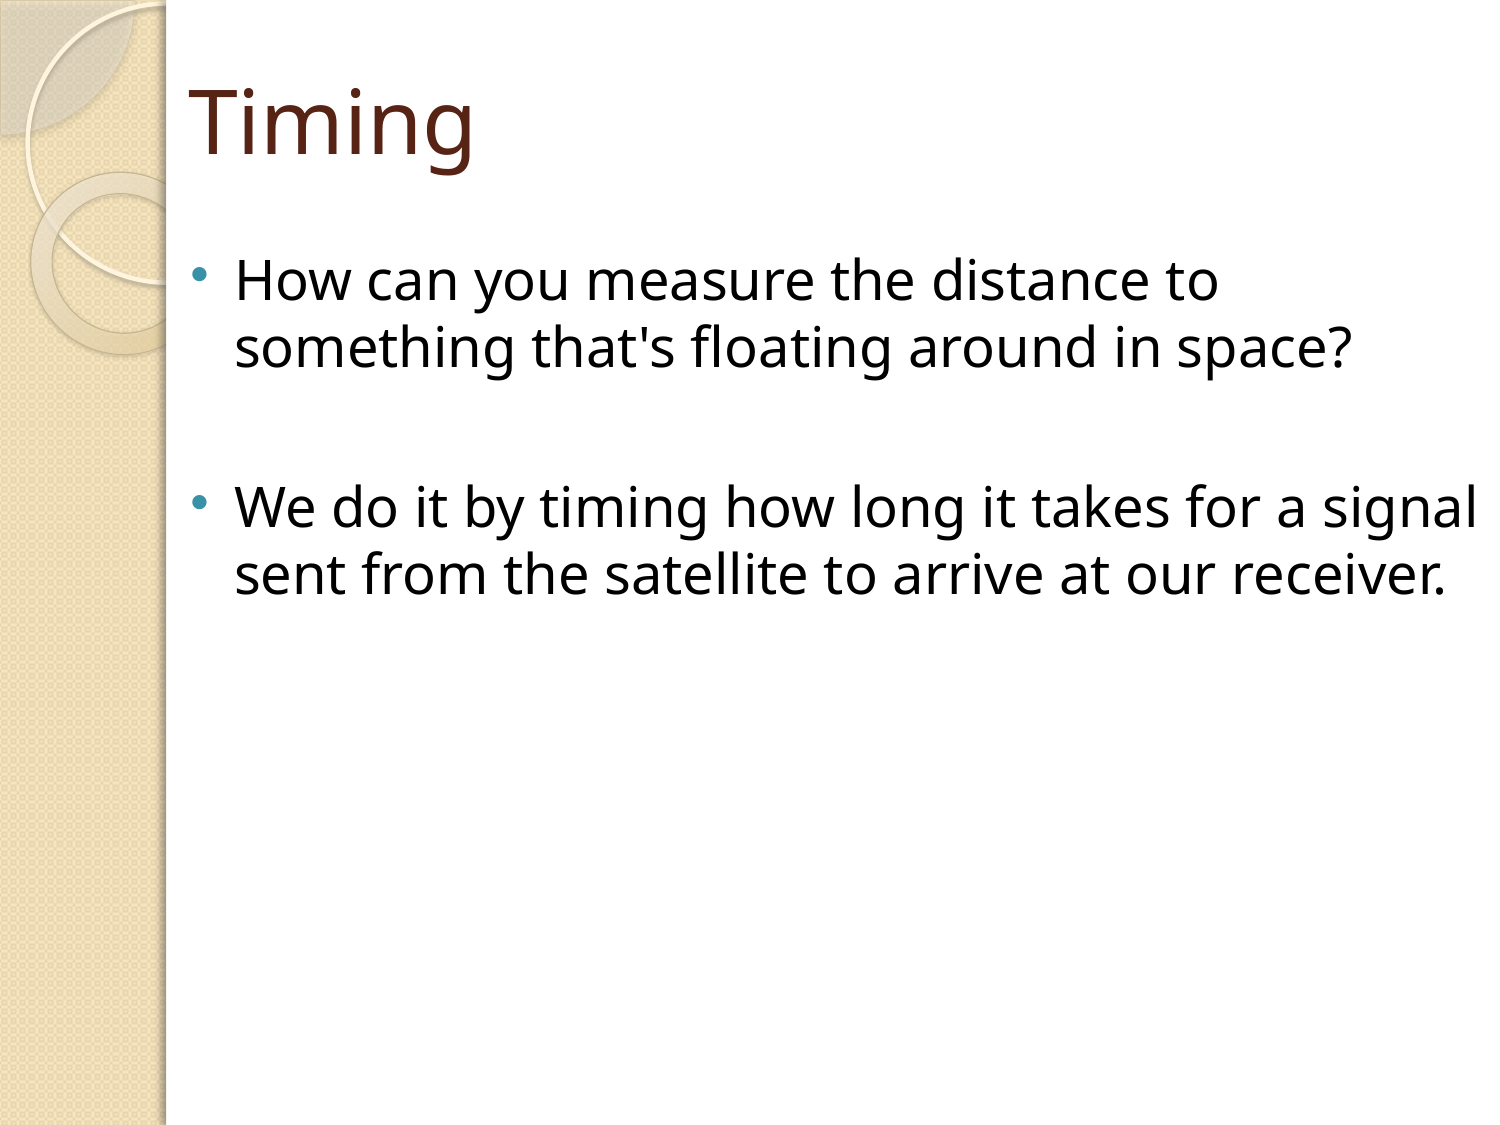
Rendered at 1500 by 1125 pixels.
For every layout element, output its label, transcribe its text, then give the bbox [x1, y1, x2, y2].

list How can you measure the distance to something that's floating around in space? We do it by timing how long it takes for a signal sent from the satellite to arrive at our receiver. [162, 237, 1500, 676]
title Timing [174, 24, 1388, 213]
